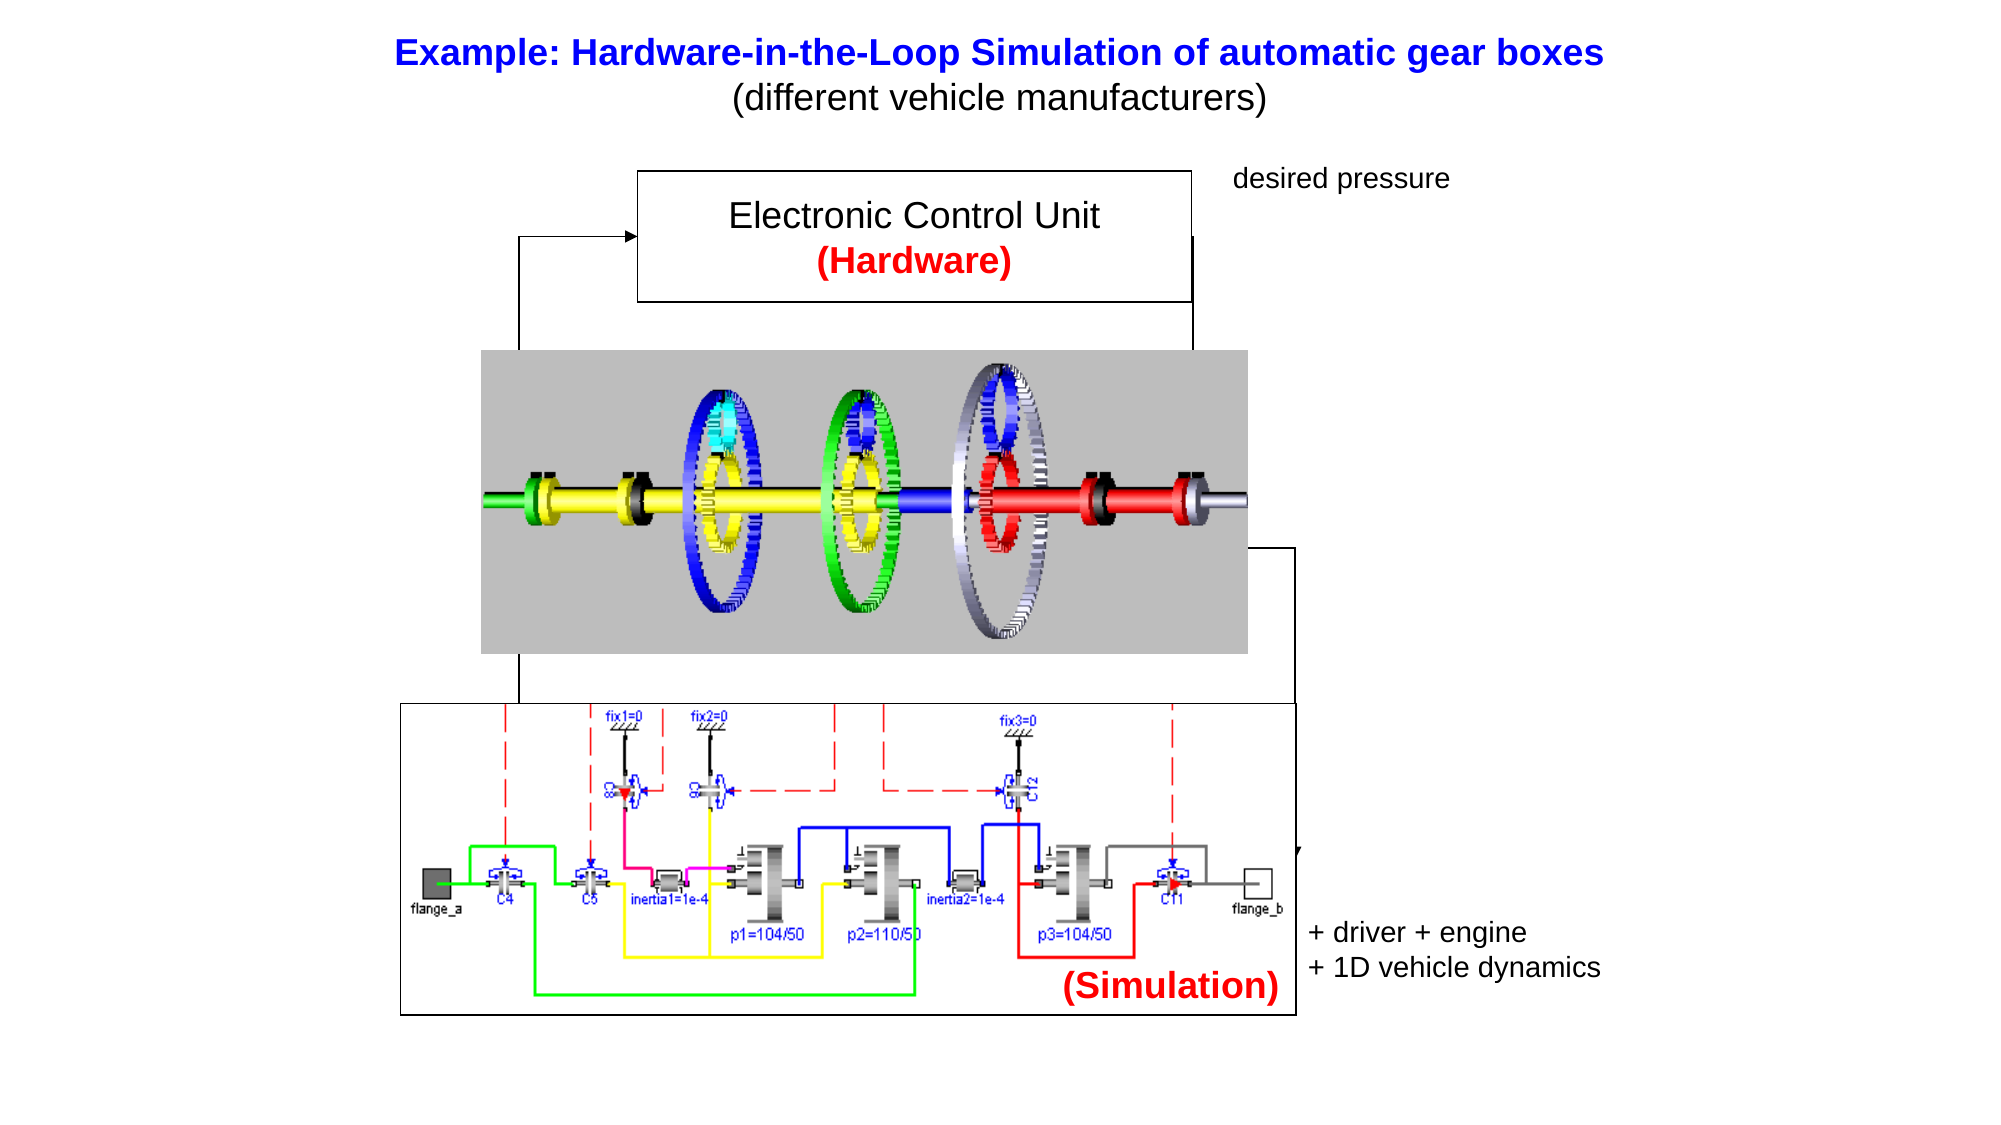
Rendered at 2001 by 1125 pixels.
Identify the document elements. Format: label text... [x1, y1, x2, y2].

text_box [480, 349, 1248, 655]
text_box + driver + engine + 1D vehicle dynamics [1502, 906, 1713, 991]
text_box Example: Hardware-in-the-Loop Simulation of automatic gear boxes (different vehicle manufacturers) [249, 20, 1750, 125]
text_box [401, 152, 1502, 1015]
